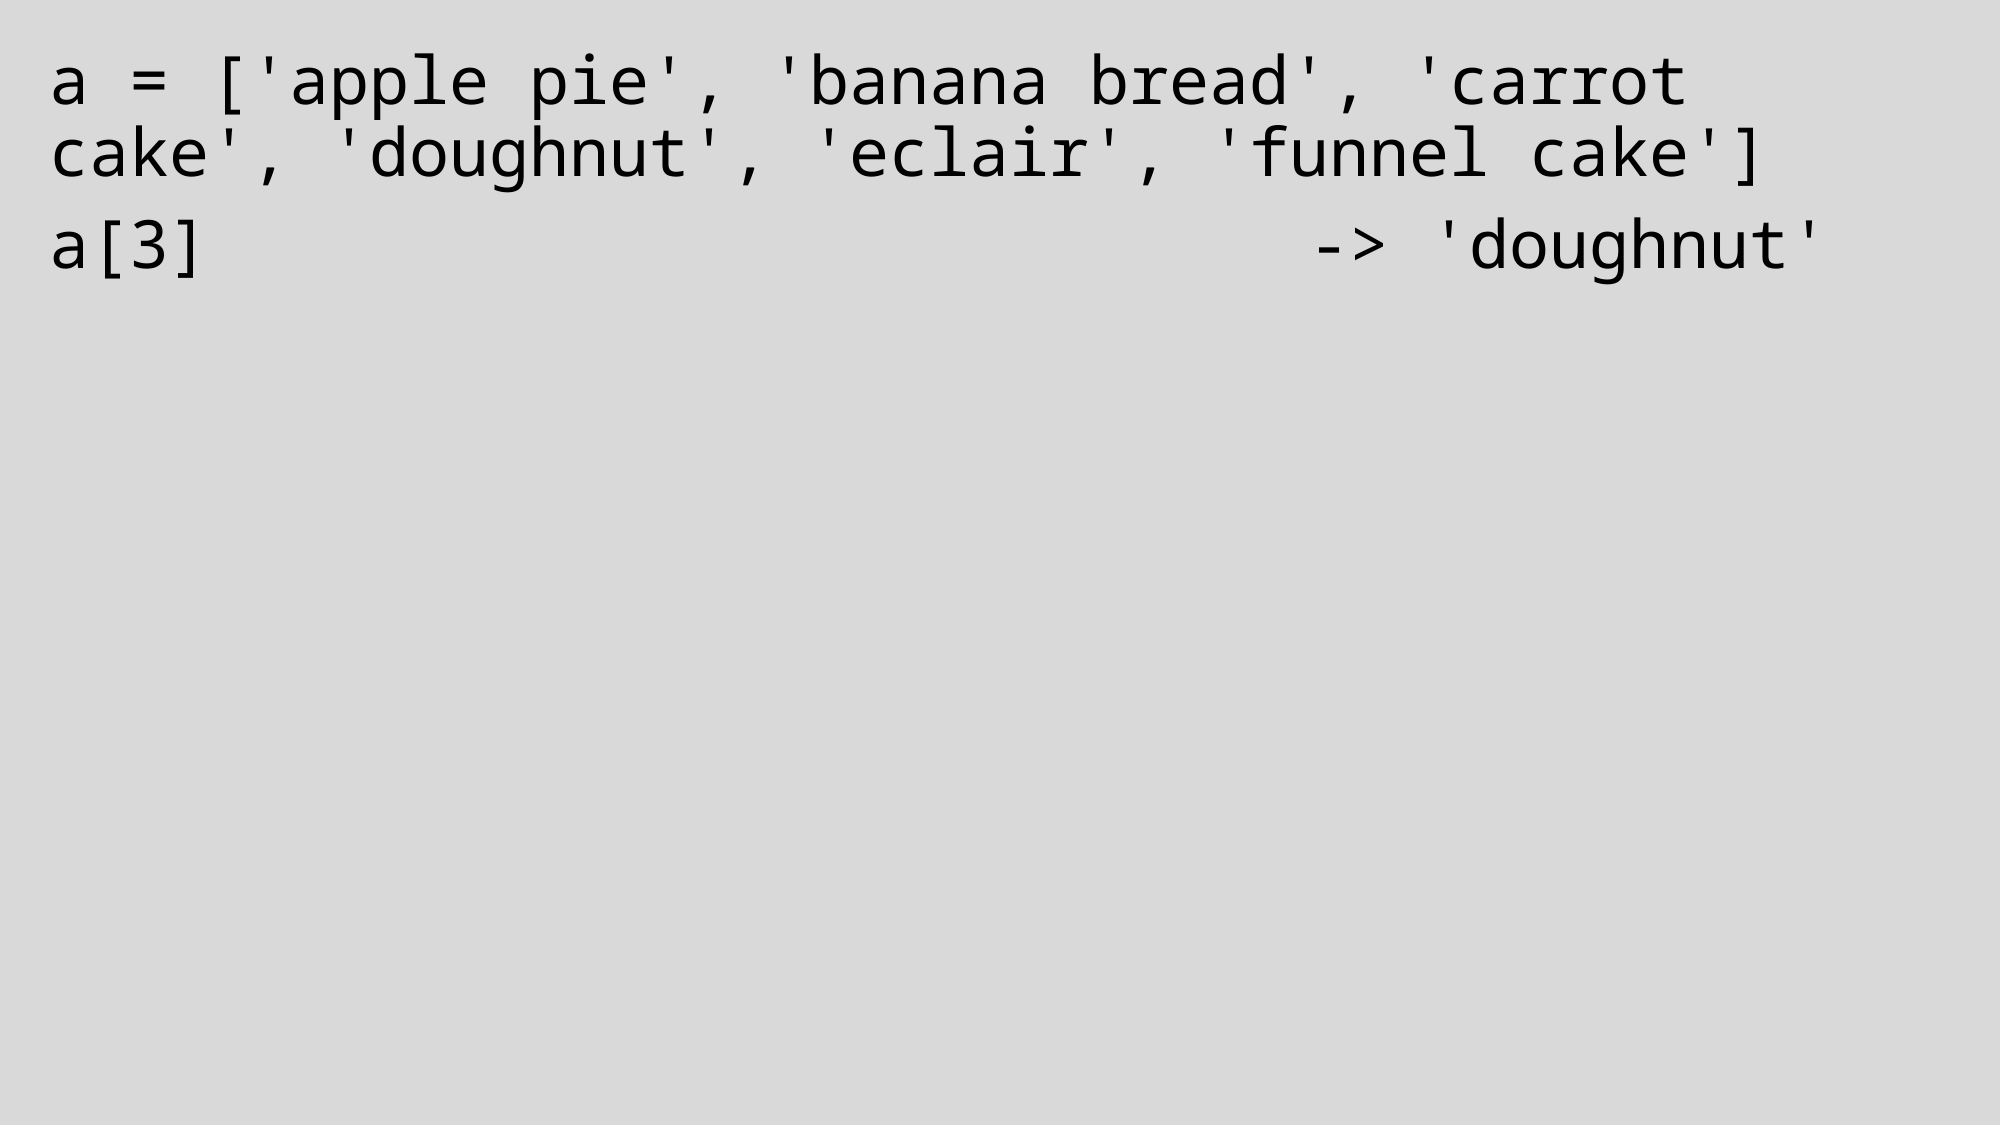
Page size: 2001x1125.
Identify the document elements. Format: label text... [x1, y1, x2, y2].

list a = ['apple pie', 'banana bread', 'carrot cake', 'doughnut', 'eclair', 'funnel cake'] a[3] -> 'doughnut' [34, 39, 1972, 1103]
